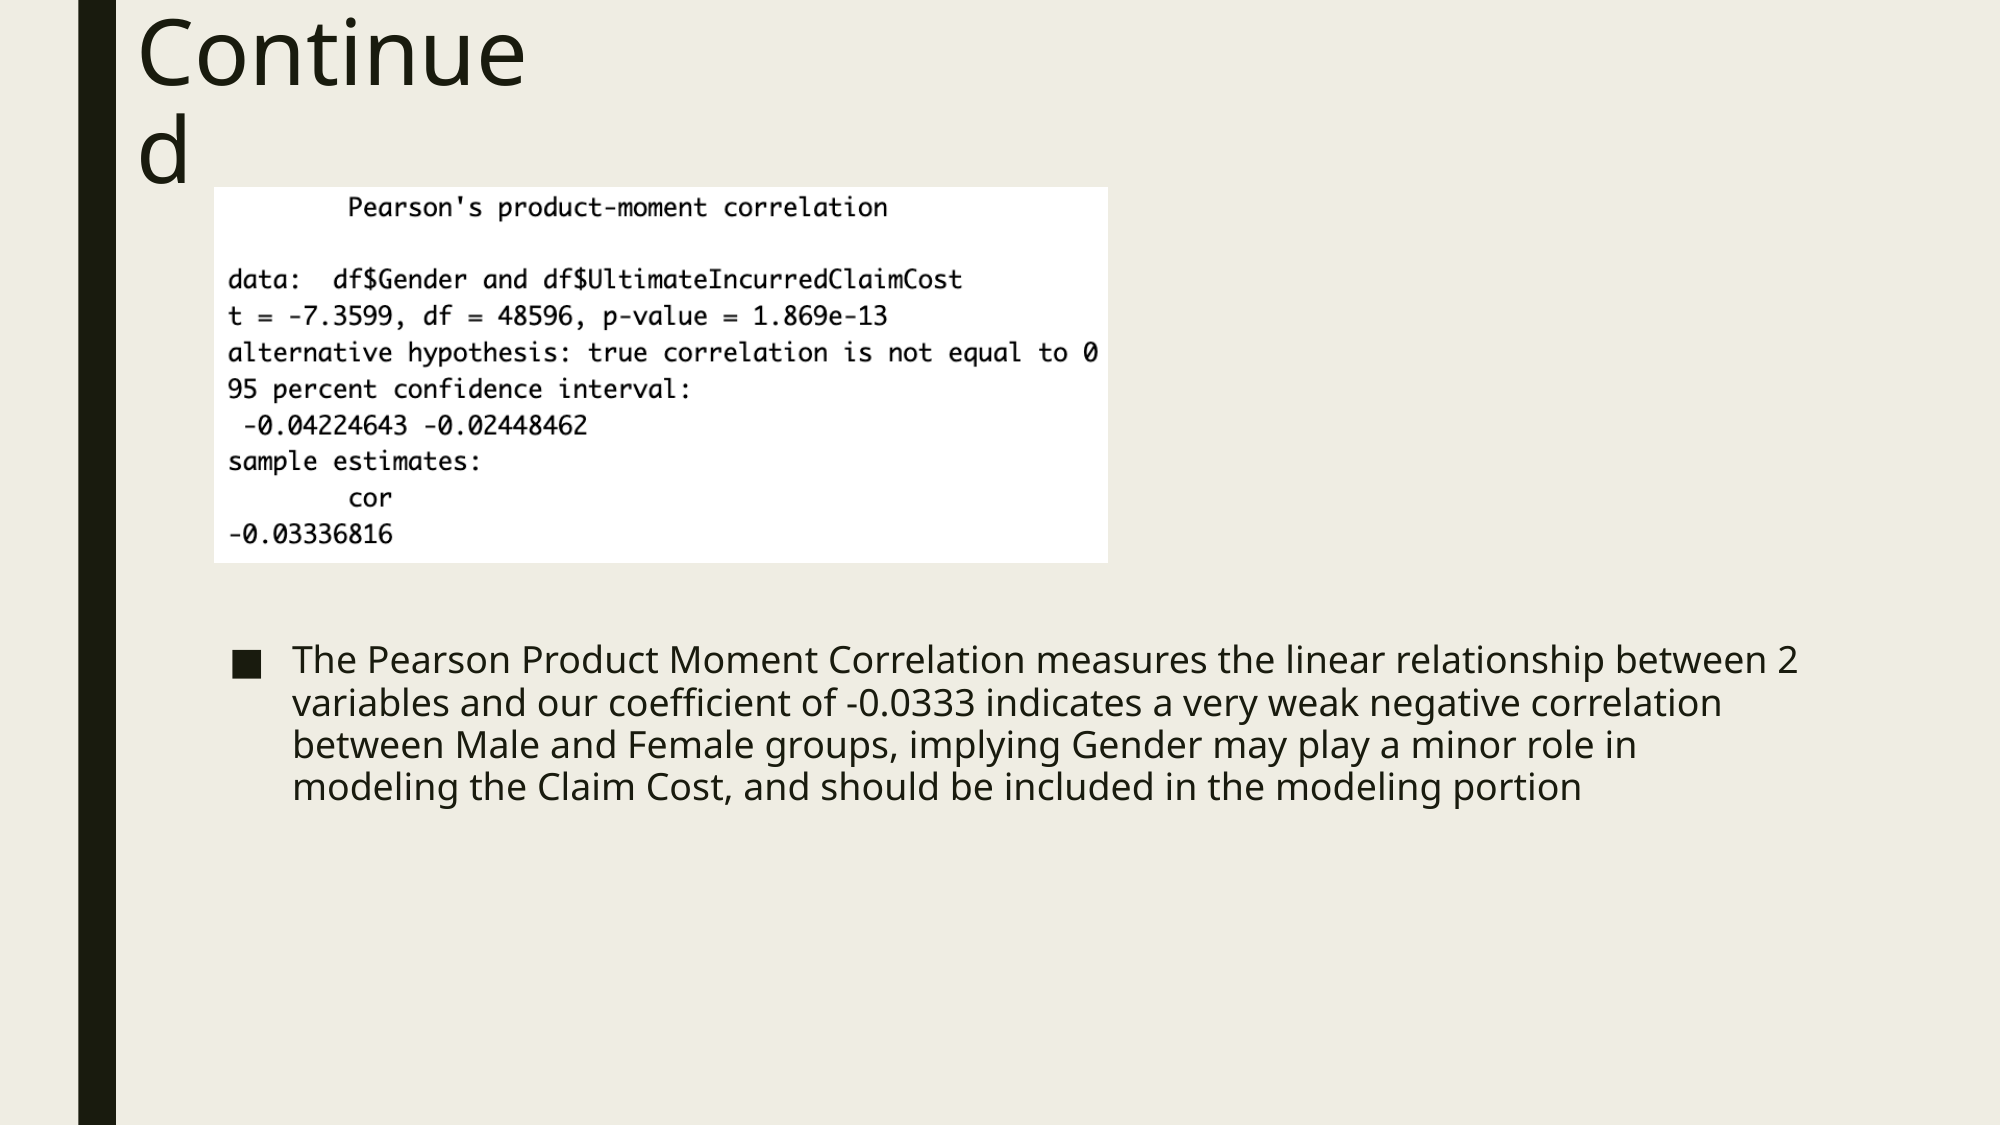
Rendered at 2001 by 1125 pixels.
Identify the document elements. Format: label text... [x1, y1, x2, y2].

list The Pearson Product Moment Correlation measures the linear relationship between 2 variables and our coefficient of -0.0333 indicates a very weak negative correlation between Male and Female groups, implying Gender may play a minor role in modeling the Claim Cost, and should be included in the modeling portion [214, 562, 1823, 1125]
title Continued [121, 0, 550, 218]
picture [214, 187, 1108, 563]
